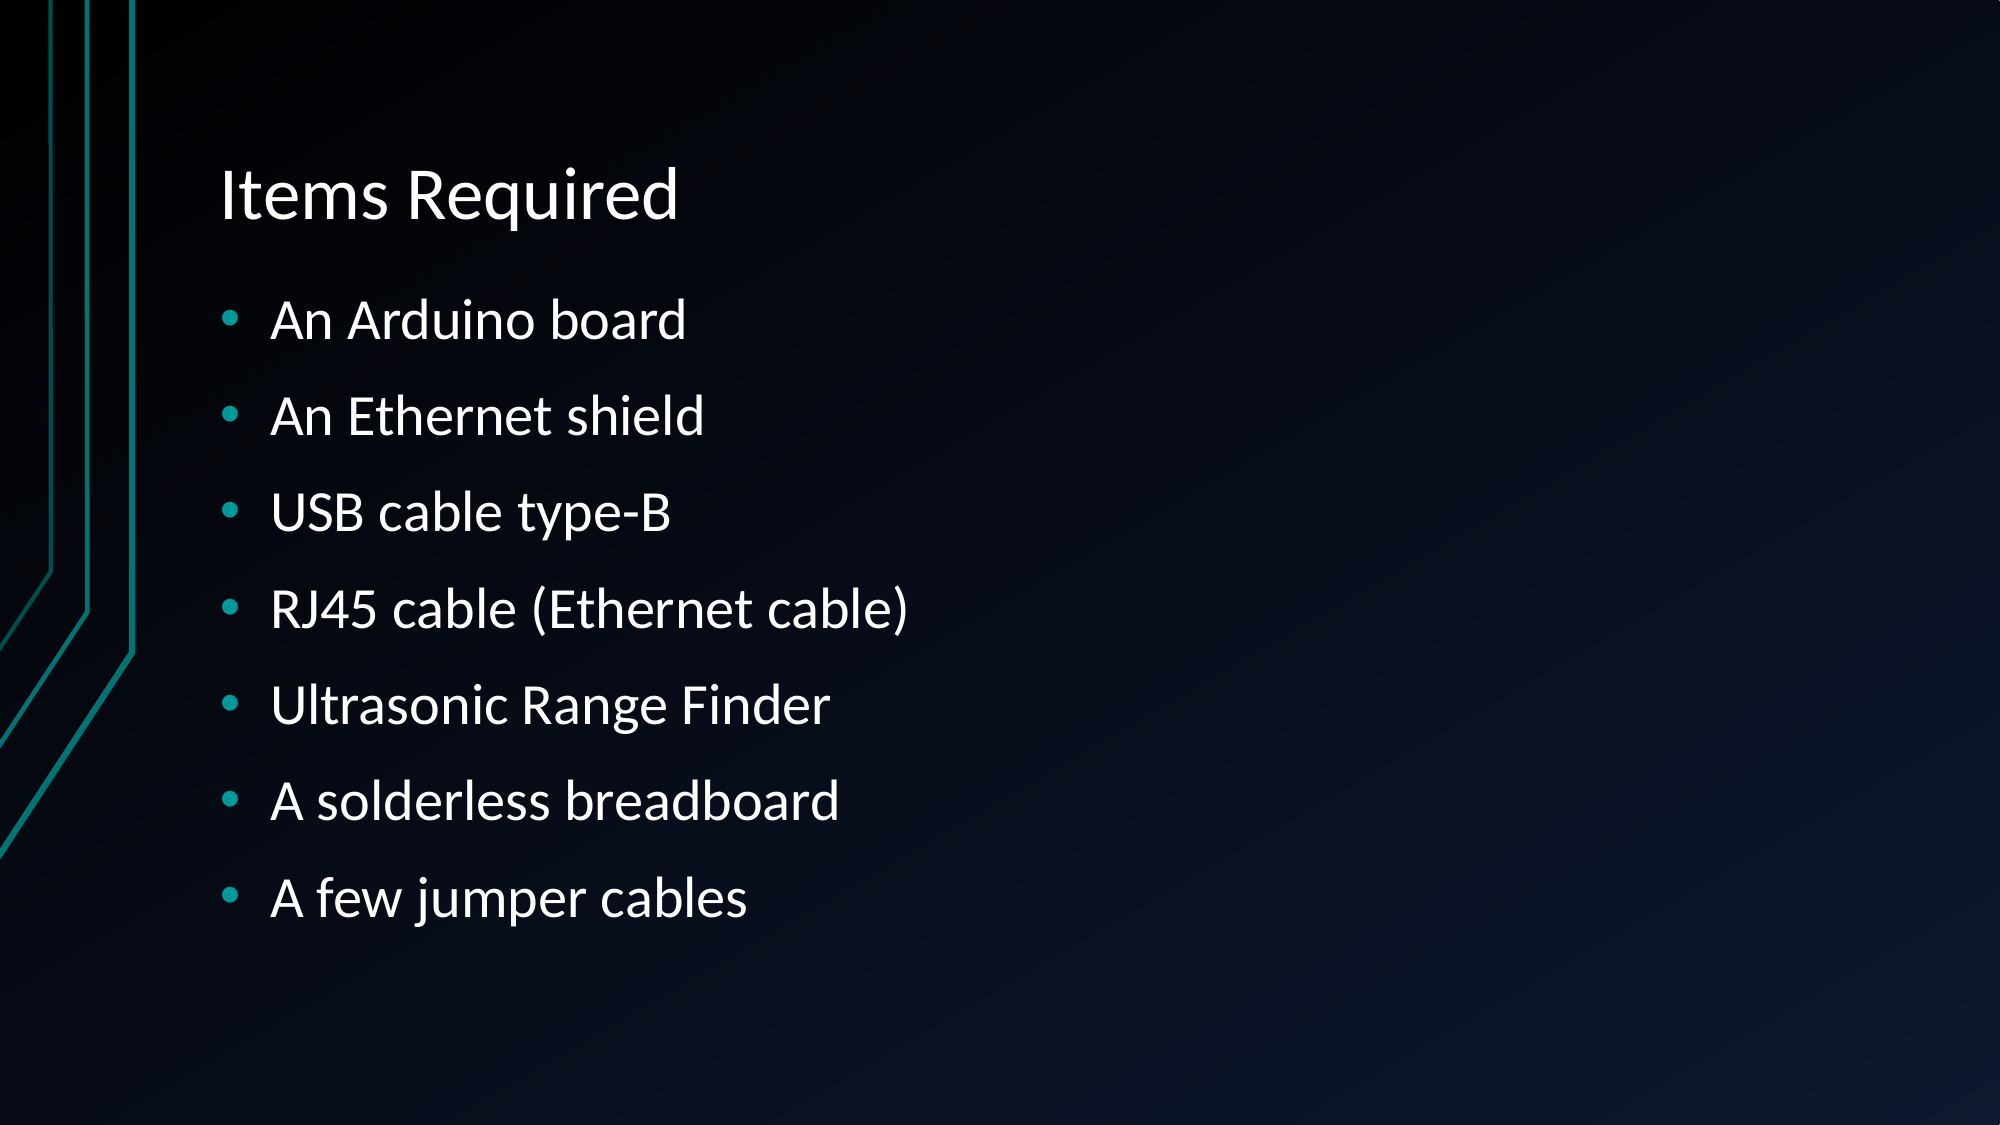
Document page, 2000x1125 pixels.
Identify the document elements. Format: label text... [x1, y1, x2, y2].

list An Arduino board An Ethernet shield USB cable type-B RJ45 cable (Ethernet cable) Ultrasonic Range Finder A solderless breadboard A few jumper cables [199, 279, 1900, 1012]
title Items Required [199, 45, 1900, 246]
